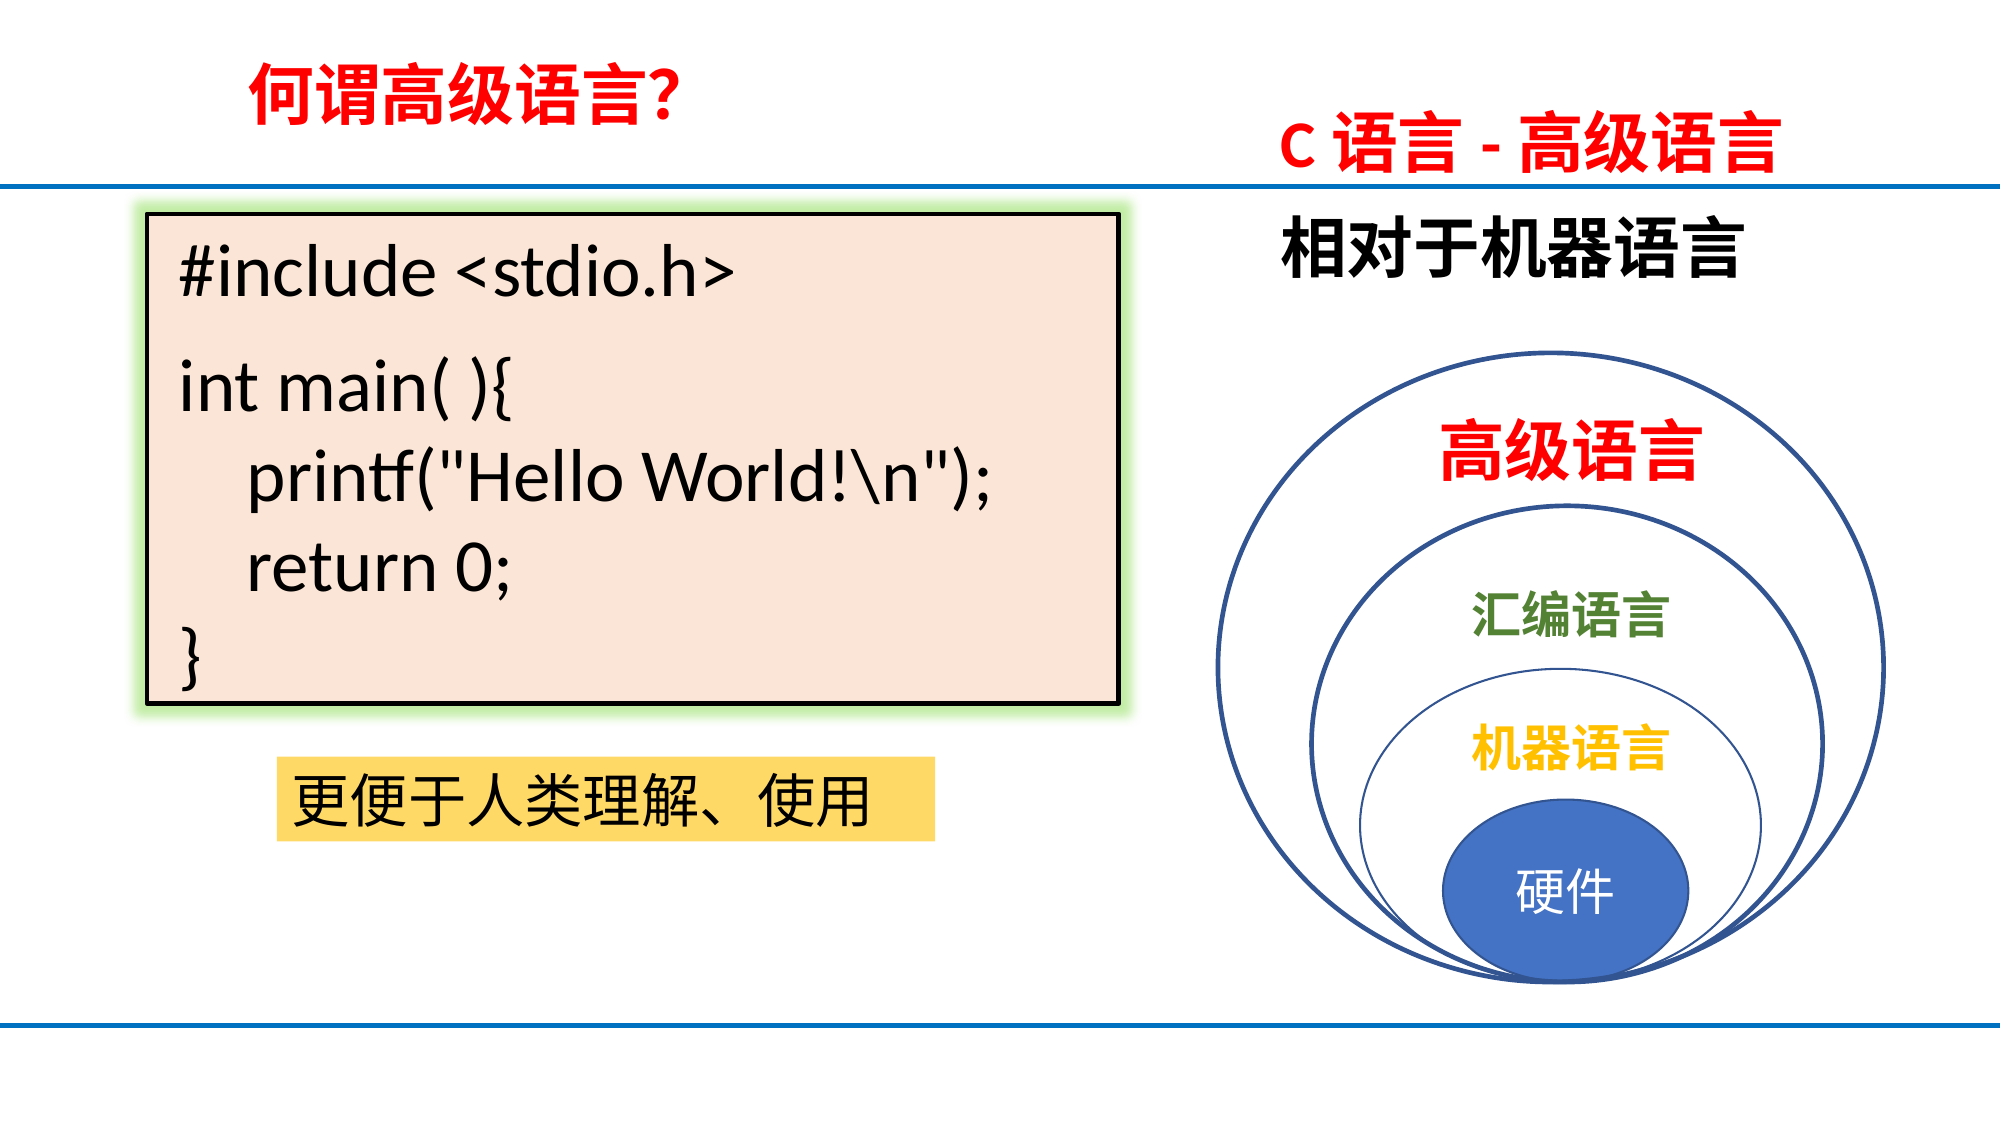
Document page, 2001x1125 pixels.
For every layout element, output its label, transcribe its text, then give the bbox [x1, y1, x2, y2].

text_box [1216, 351, 1885, 984]
text_box C语言-高级语言 相对于机器语言 [1265, 93, 1799, 293]
text_box 更便于人类理解、使用 [276, 756, 936, 842]
text_box 机器语言 [1456, 708, 1687, 784]
text_box 高级语言 [1423, 401, 1720, 497]
text_box #include <stdio.h> int main( ){ printf("Hello World!\n"); return 0; } [146, 213, 1119, 704]
text_box 何谓高级语言？ [232, 45, 730, 140]
text_box 汇编语言 [1456, 576, 1687, 651]
